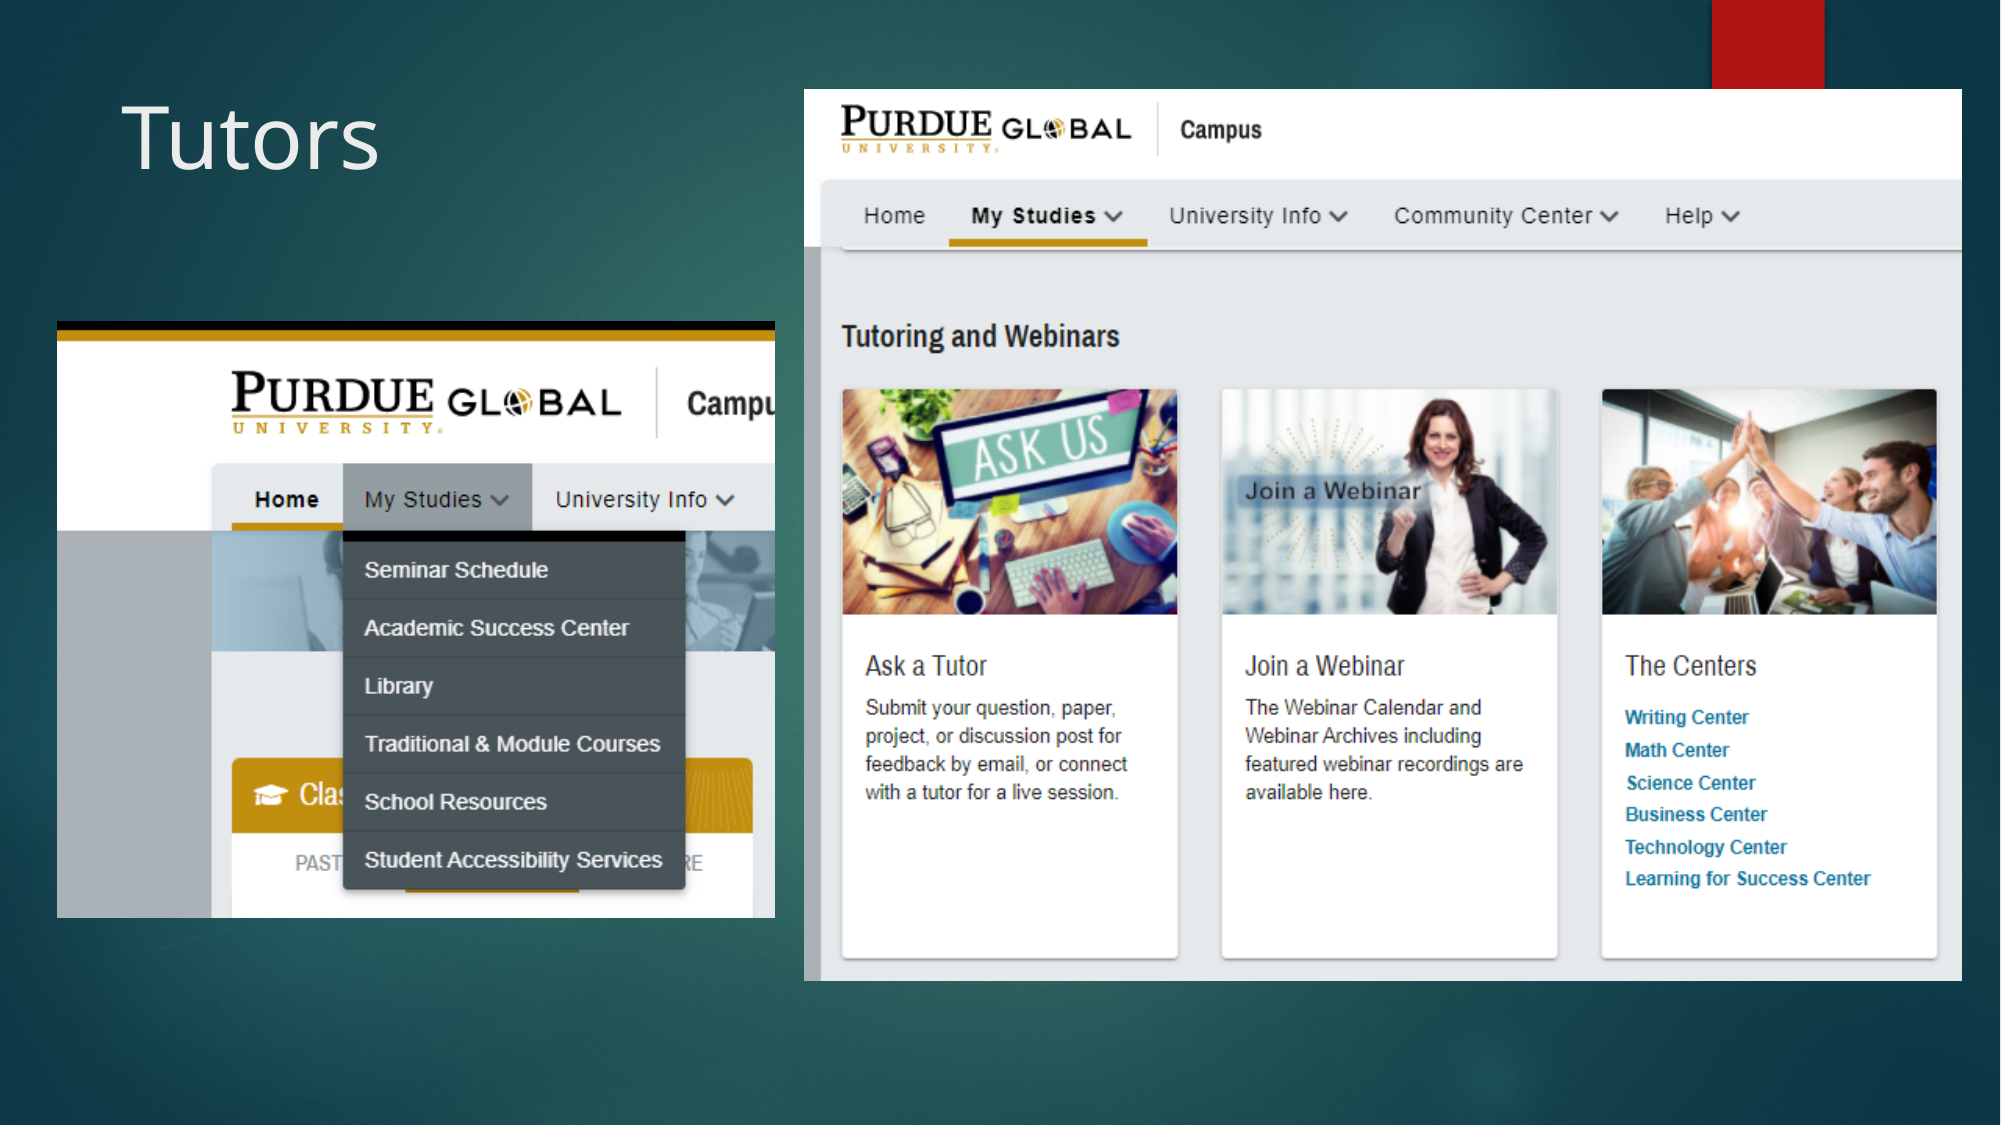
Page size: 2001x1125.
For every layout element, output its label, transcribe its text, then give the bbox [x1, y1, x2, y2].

title Tutors [106, 74, 1649, 304]
picture [0, 0, 2001, 1125]
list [57, 321, 775, 918]
